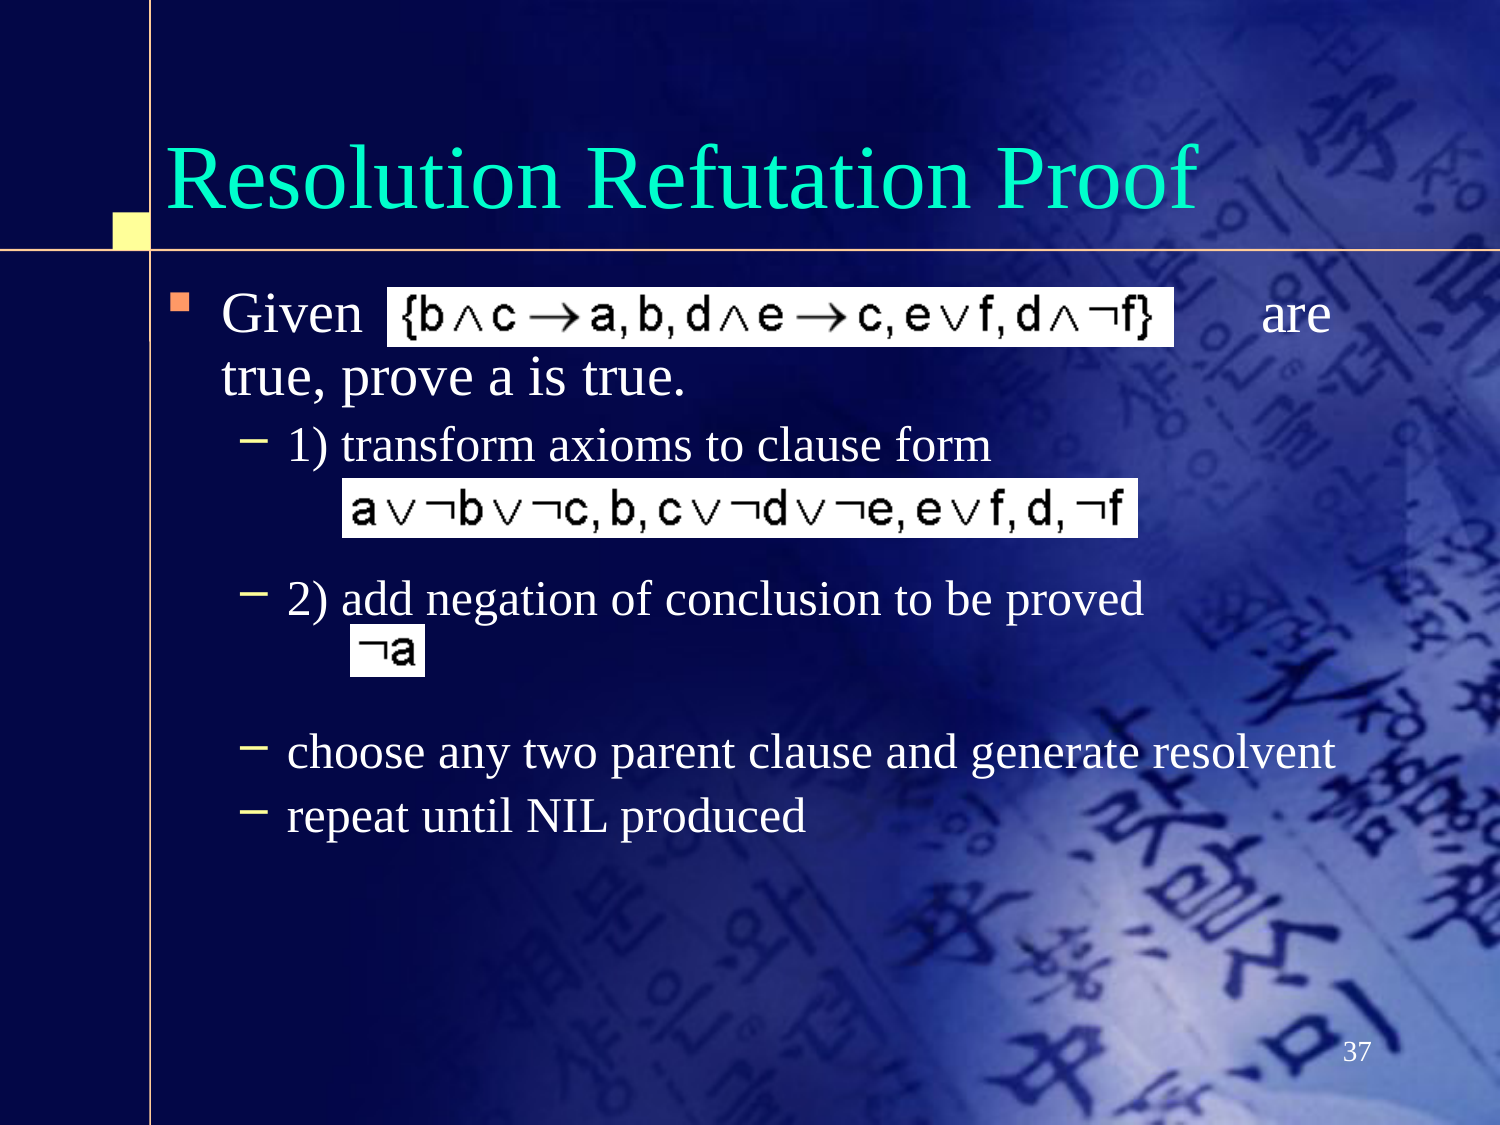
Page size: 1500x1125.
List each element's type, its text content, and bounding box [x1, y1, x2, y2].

picture [0, 252, 149, 1125]
picture [349, 624, 426, 677]
picture [151, 0, 1500, 249]
slide_number 37 [1074, 1024, 1388, 1101]
title Resolution Refutation Proof [150, 78, 1388, 267]
picture [151, 252, 1500, 1125]
picture [0, 0, 149, 248]
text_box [387, 287, 1174, 348]
picture [341, 477, 1138, 538]
list Given are true, prove a is true. 1) transform axioms to clause form 2) add negation of conclusion to be proved choose any two parent clause and generate resolvent repeat until NIL produced [150, 275, 1450, 963]
